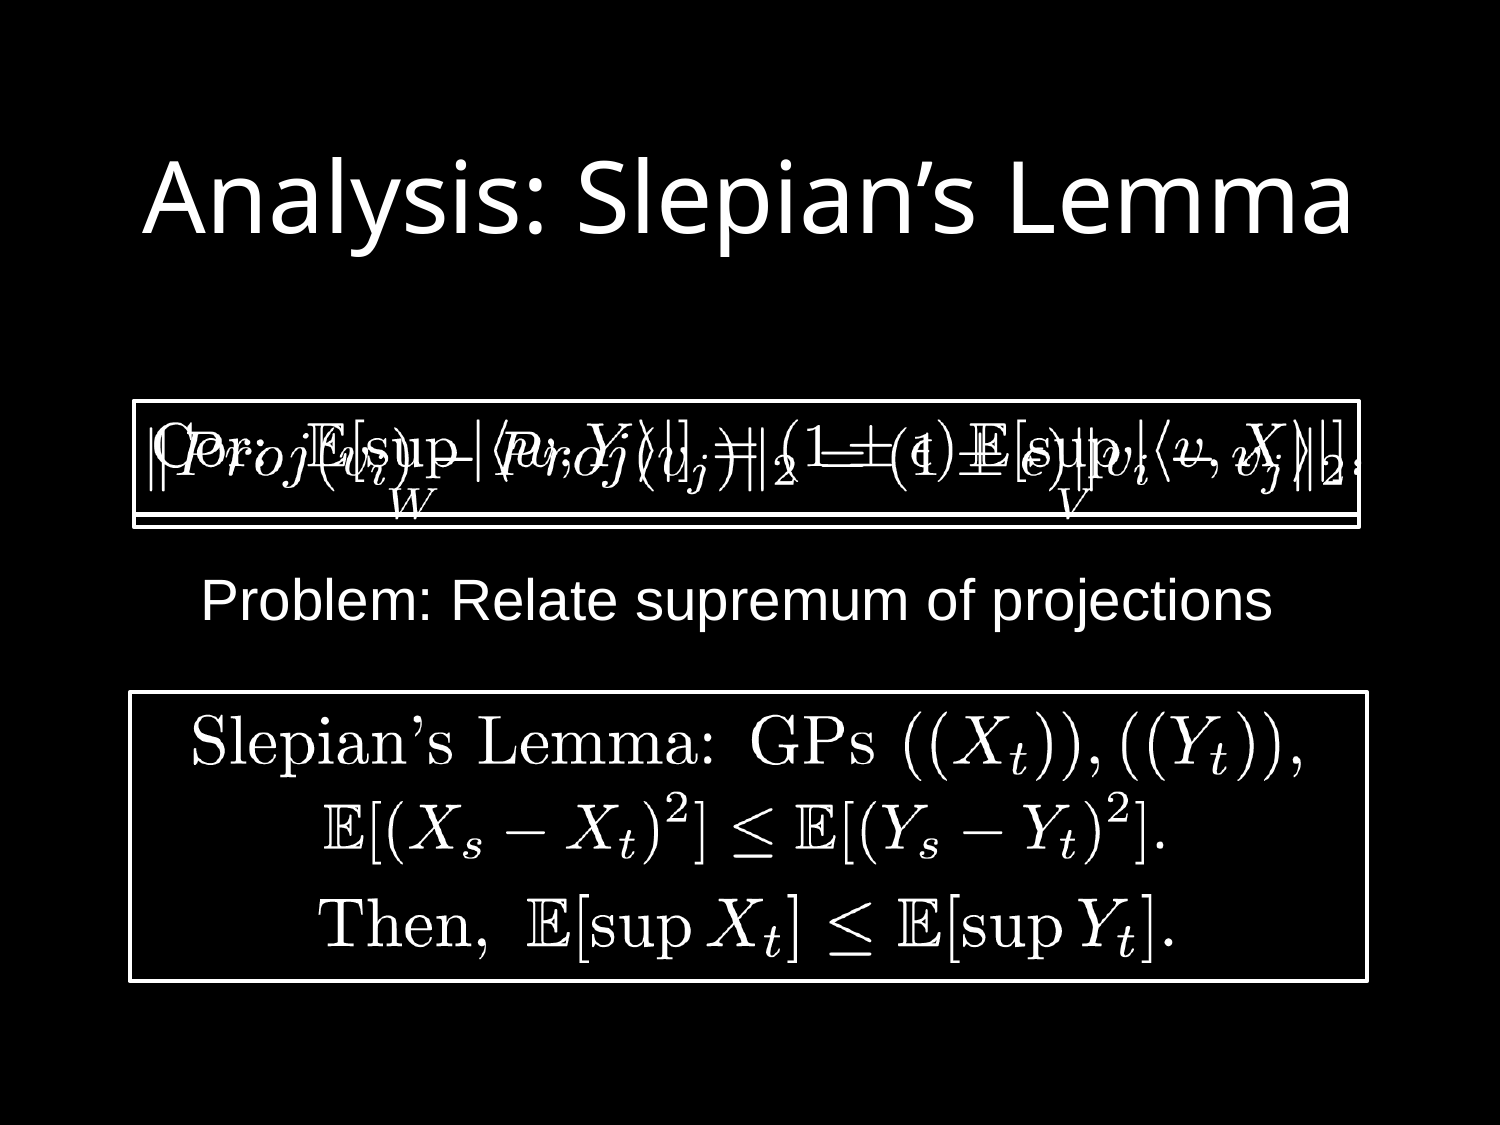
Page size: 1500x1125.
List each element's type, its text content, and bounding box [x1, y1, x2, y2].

title Analysis: Slepian’s Lemma [112, 99, 1388, 288]
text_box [124, 400, 1372, 641]
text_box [129, 692, 1368, 982]
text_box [133, 401, 1371, 528]
